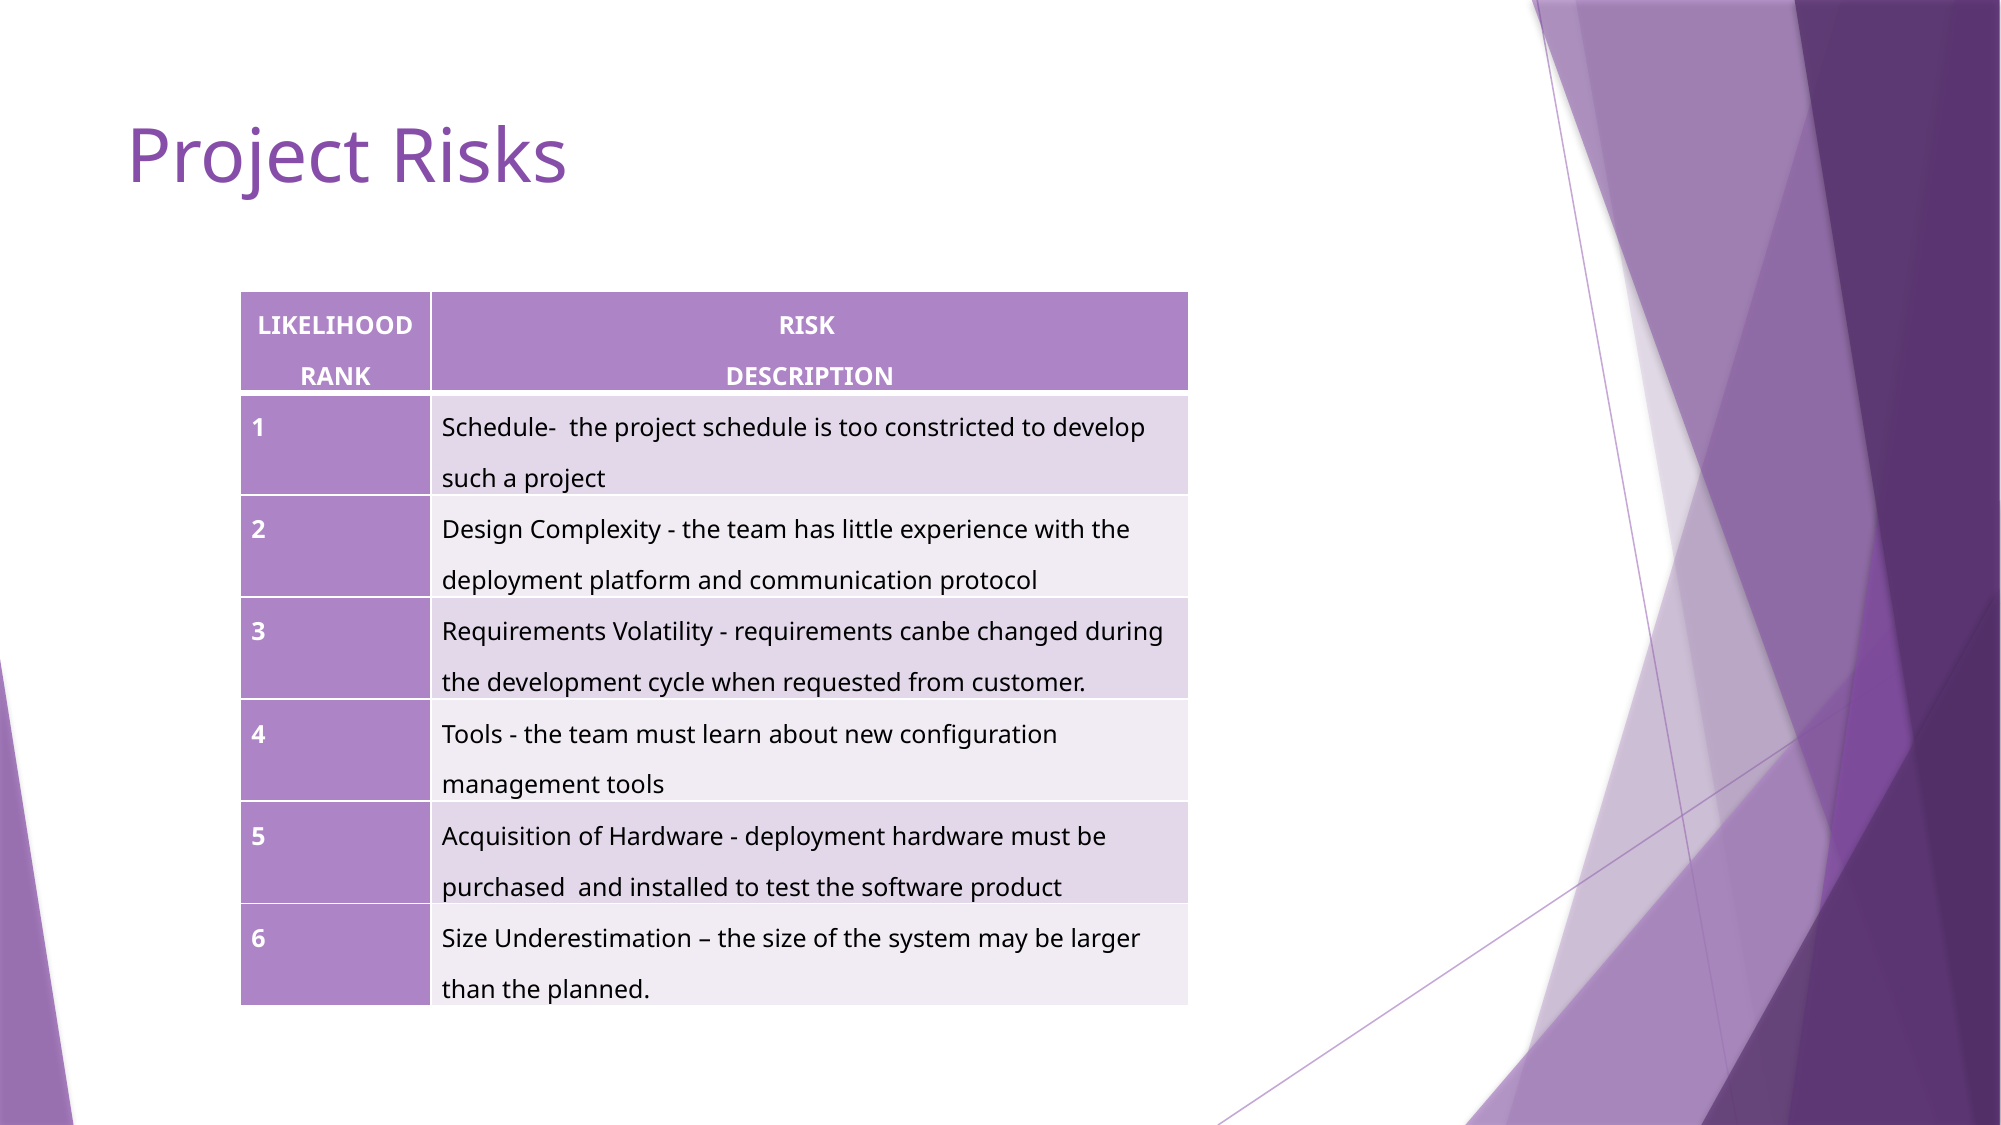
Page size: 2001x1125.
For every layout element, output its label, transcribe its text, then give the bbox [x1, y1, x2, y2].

table_cell Acquisition of Hardware - deployment hardware must be purchased and installed to test the software product [432, 802, 1188, 903]
table_cell Design Complexity - the team has little experience with the deployment platform and communication protocol [432, 496, 1188, 596]
table_header RISK DESCRIPTION [432, 292, 1188, 390]
title Project Risks [111, 99, 1522, 207]
table_header LIKELIHOOD RANK [241, 292, 430, 390]
table_cell 5 [241, 802, 430, 903]
table_cell 3 [241, 598, 430, 698]
table_cell 6 [241, 904, 430, 1005]
table_cell Tools - the team must learn about new configuration management tools [432, 700, 1188, 800]
table_cell Schedule- the project schedule is too constricted to develop such a project [432, 396, 1188, 494]
table_cell 4 [241, 700, 430, 800]
table_cell 1 [241, 396, 430, 494]
table_cell 2 [241, 496, 430, 596]
table_cell Size Underestimation – the size of the system may be larger than the planned. [432, 904, 1188, 1005]
table_cell Requirements Volatility - requirements canbe changed during the development cycle when requested from customer. [432, 598, 1188, 698]
